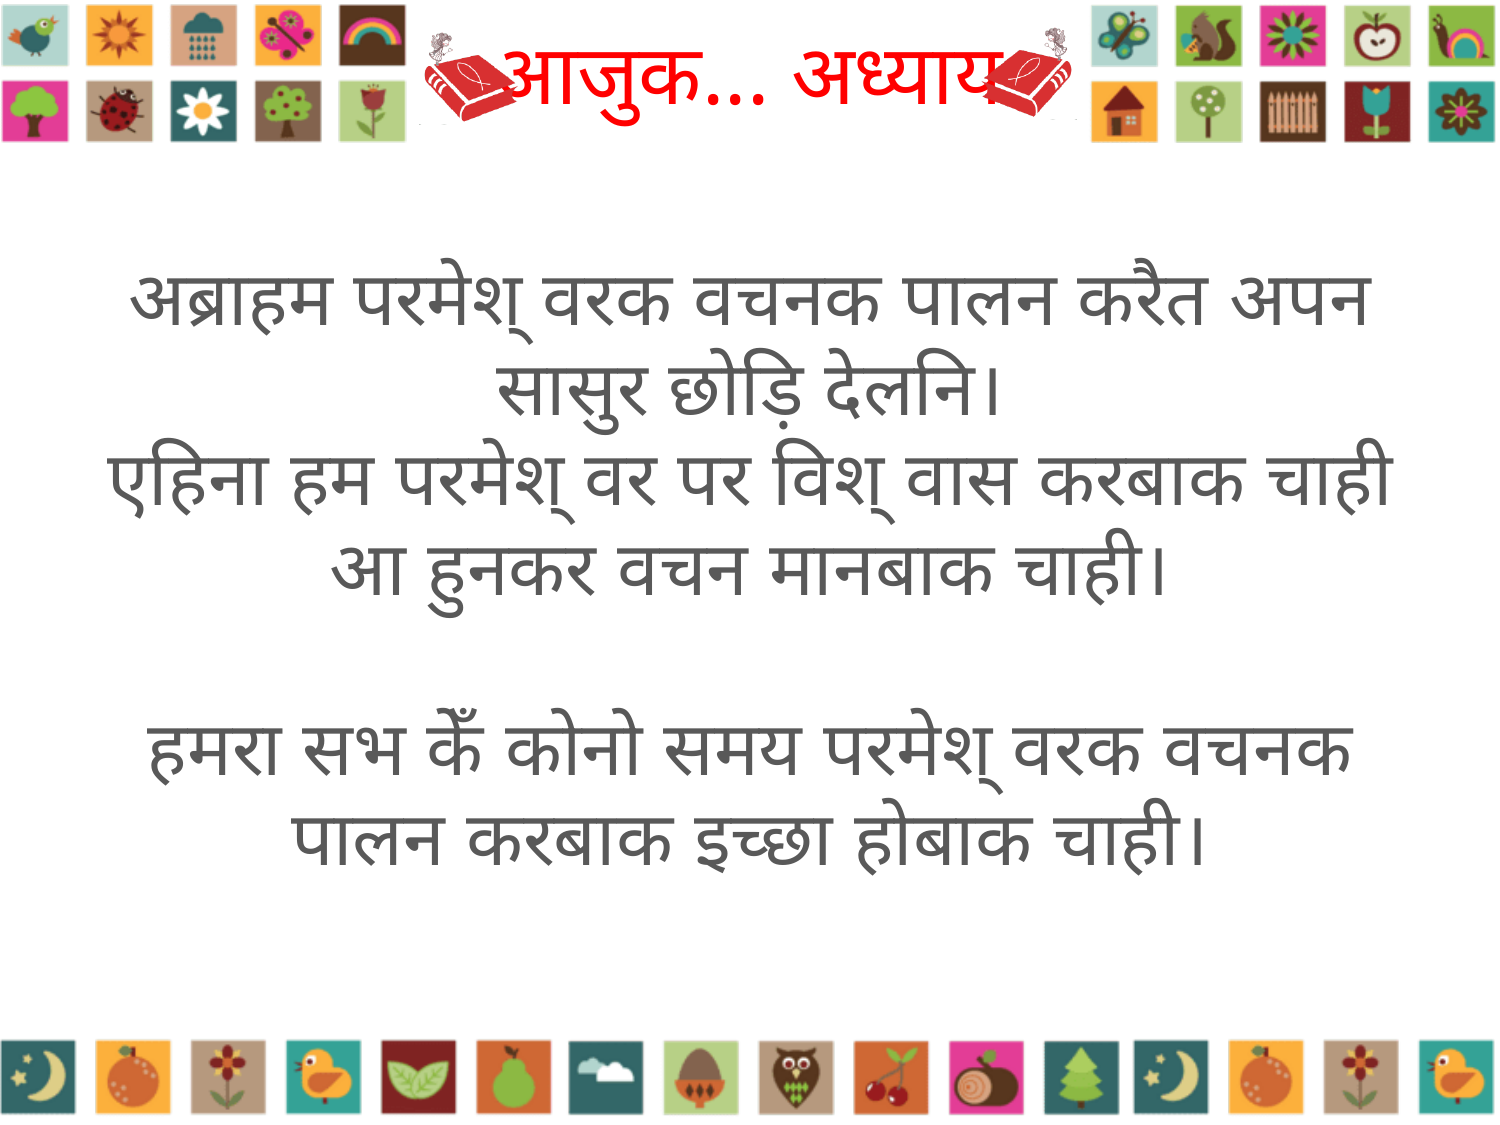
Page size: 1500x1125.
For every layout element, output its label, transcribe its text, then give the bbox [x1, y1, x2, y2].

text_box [0, 1028, 1500, 1118]
picture [950, 3, 1500, 150]
picture [0, 3, 550, 150]
text_box आजुक... अध्याय [425, 13, 1077, 129]
text_box अब्राहम परमेश् वरक वचनक पालन करैत अपन सासुर छोड़ि देलनि। एहिना हम परमेश् वर पर विश् वास करबाक चाही आ हुनकर वचन मानबाक चाही। हमरा सभ केँ कोनो समय परमेश् वरक वचनक पालन करबाक इच्छा होबाक चाही। [76, 243, 1424, 889]
